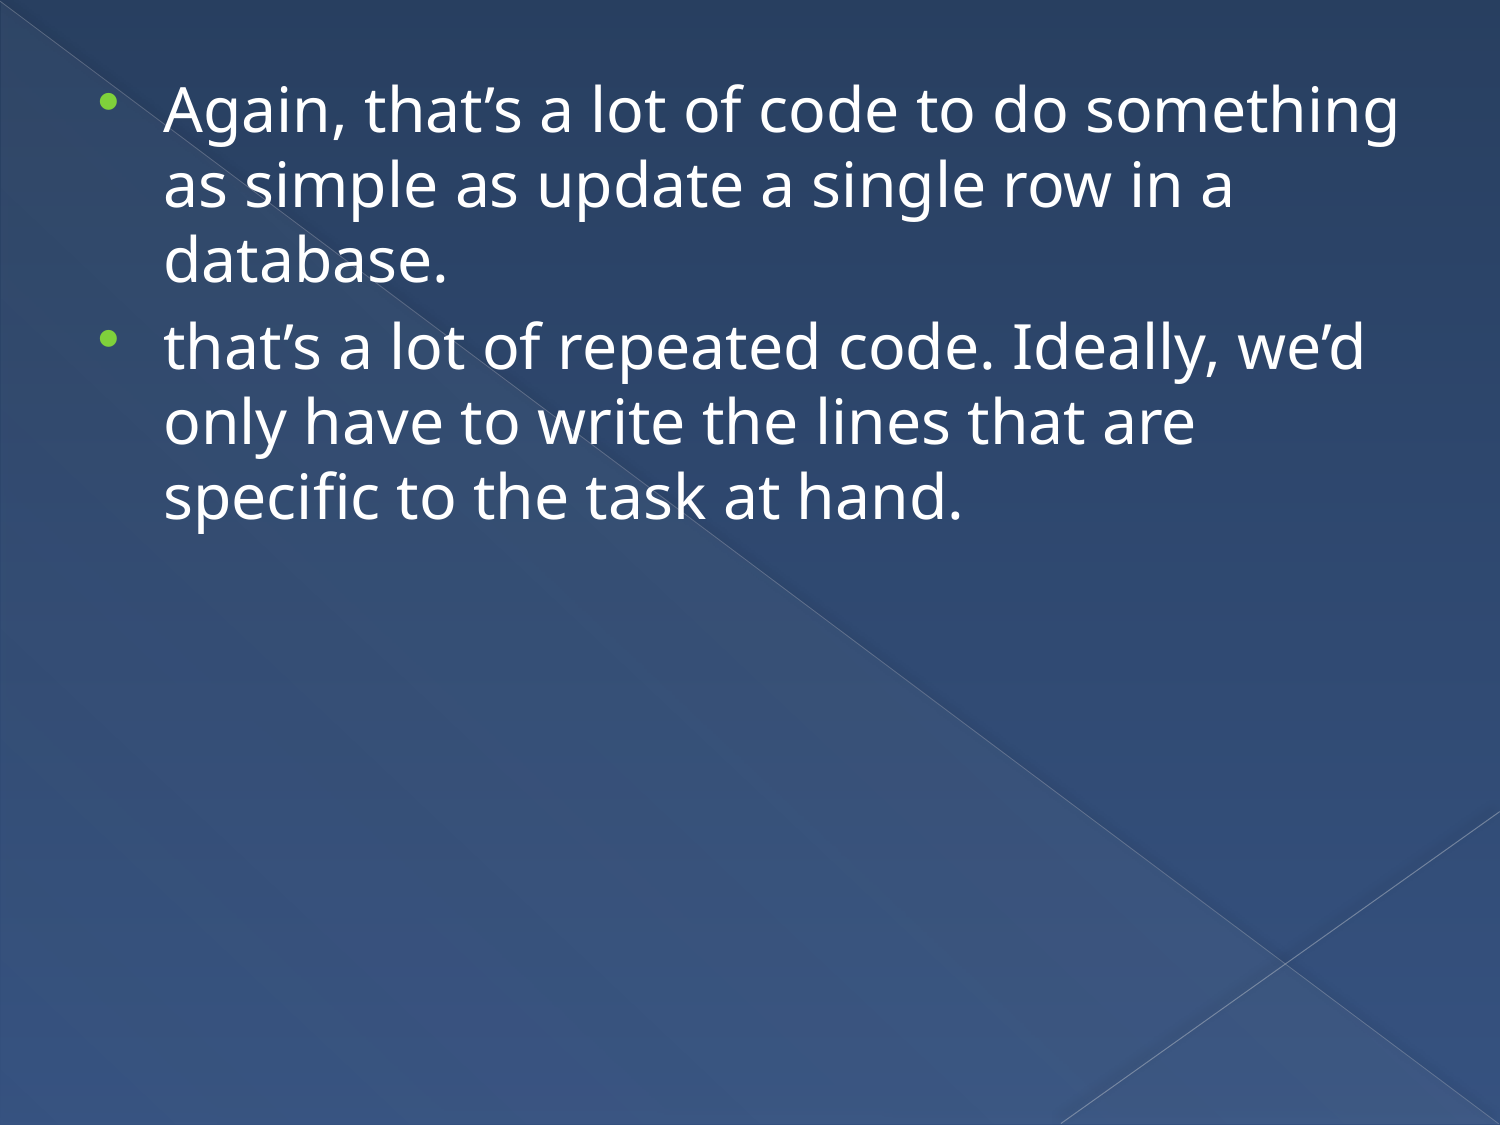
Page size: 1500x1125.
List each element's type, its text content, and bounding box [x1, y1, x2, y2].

list Again, that’s a lot of code to do something as simple as update a single row in a database. that’s a lot of repeated code. Ideally, we’d only have to write the lines that are specific to the task at hand. [75, 62, 1425, 1059]
